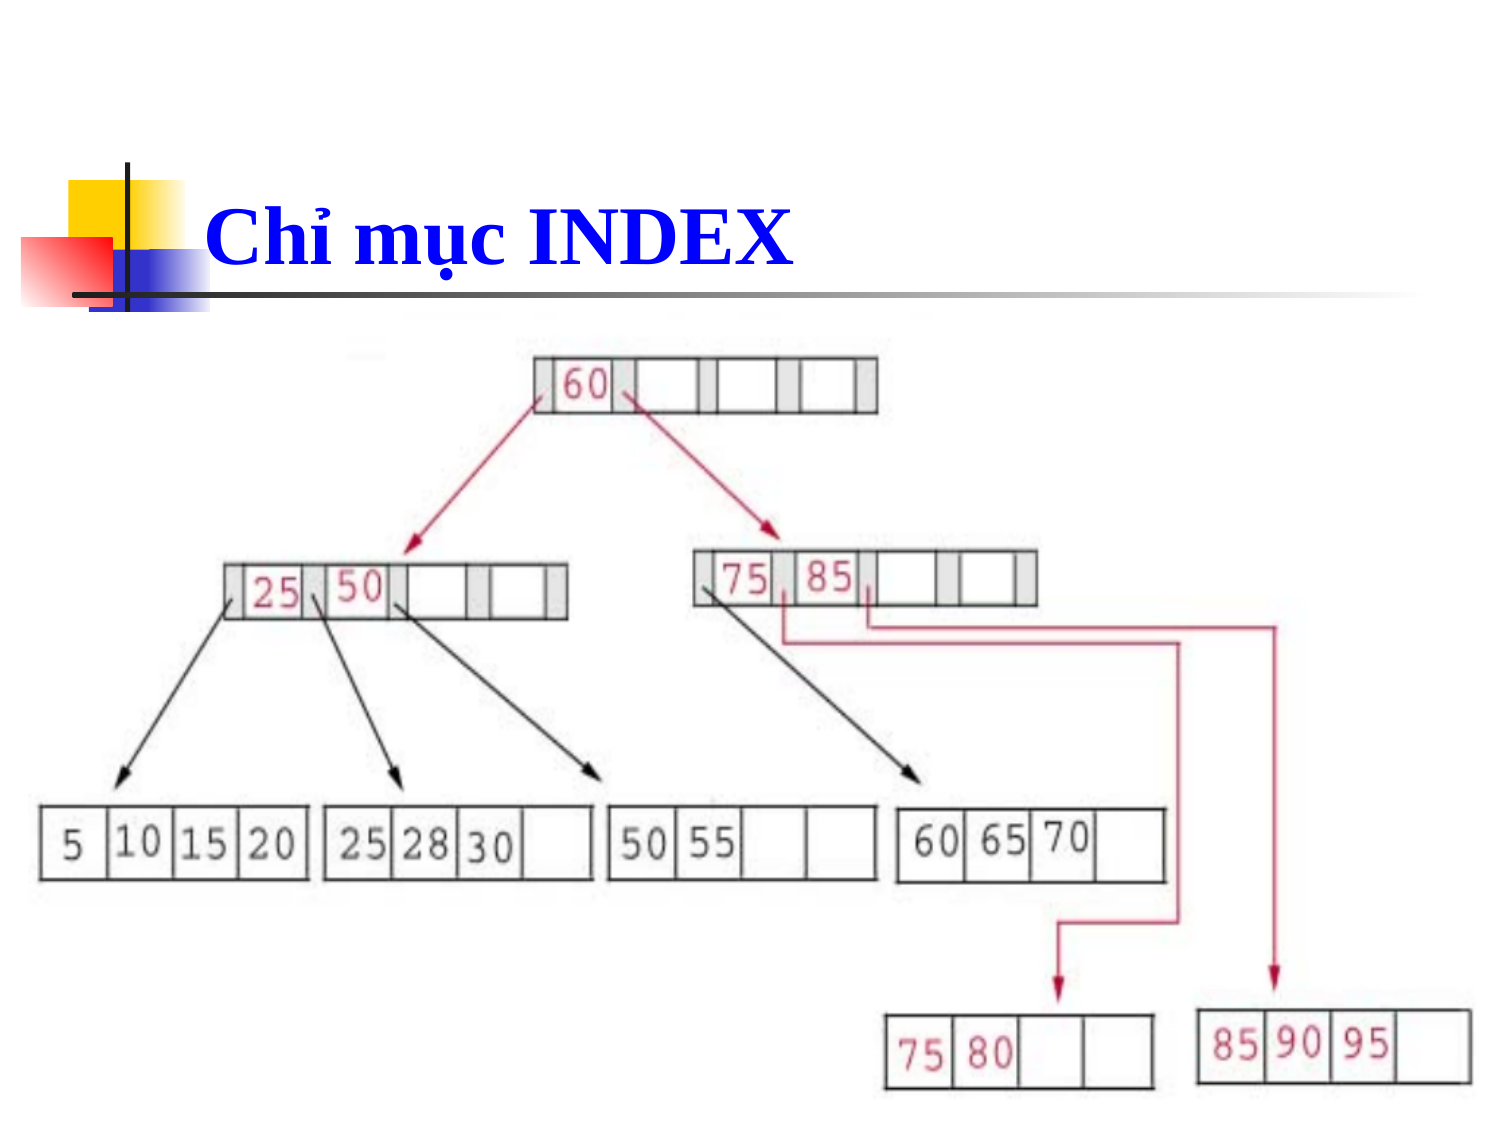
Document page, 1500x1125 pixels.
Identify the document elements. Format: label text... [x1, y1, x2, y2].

picture [0, 312, 1500, 1125]
title Chỉ mục INDEX [188, 101, 1468, 289]
